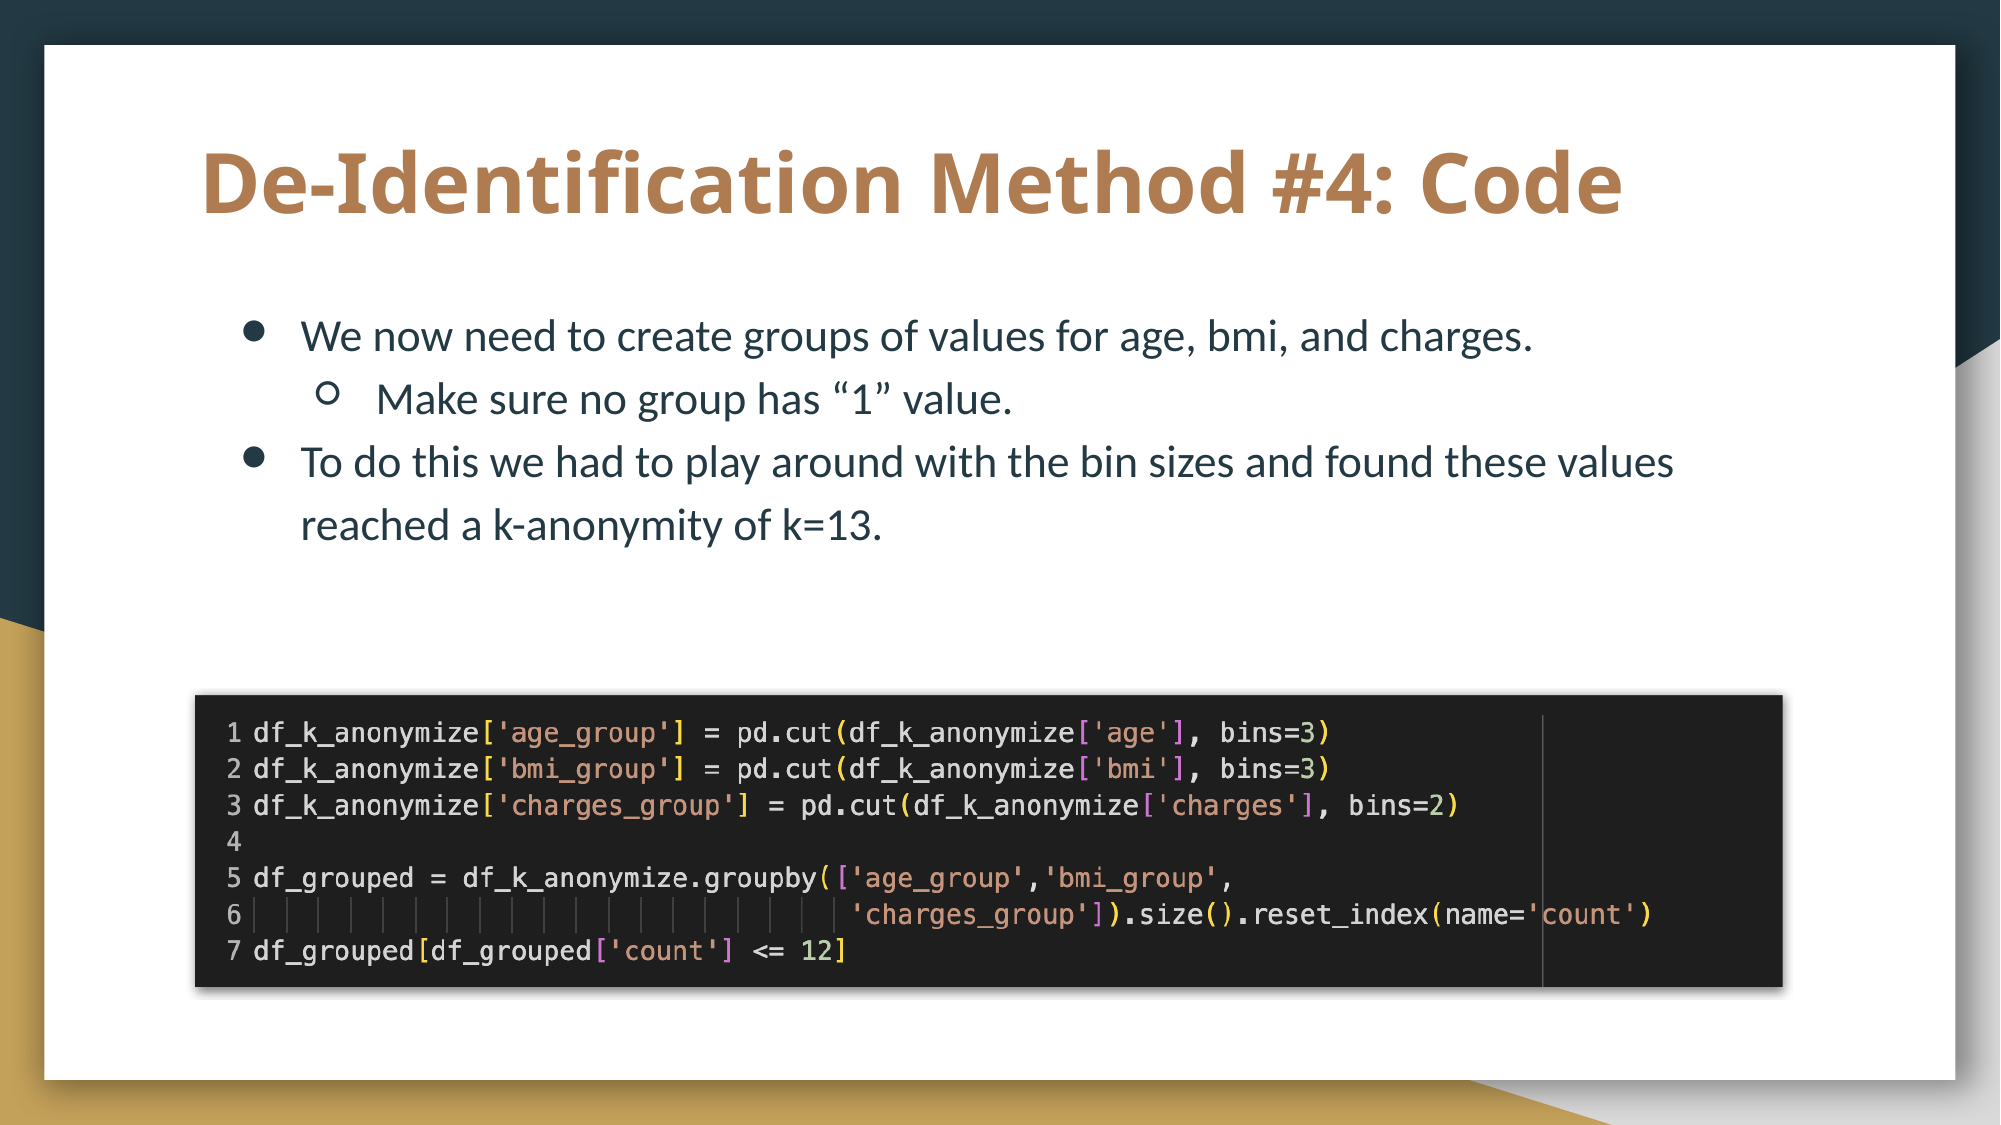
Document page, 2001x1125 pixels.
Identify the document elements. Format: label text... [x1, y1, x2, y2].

list We now need to create groups of values for age, bmi, and charges. Make sure no group has “1” value. To do this we had to play around with the bin sizes and found these values reached a k-anonymity of k=13. [205, 277, 1810, 555]
picture [194, 694, 1783, 987]
title De-Identification Method #4: Code [179, 109, 1821, 319]
